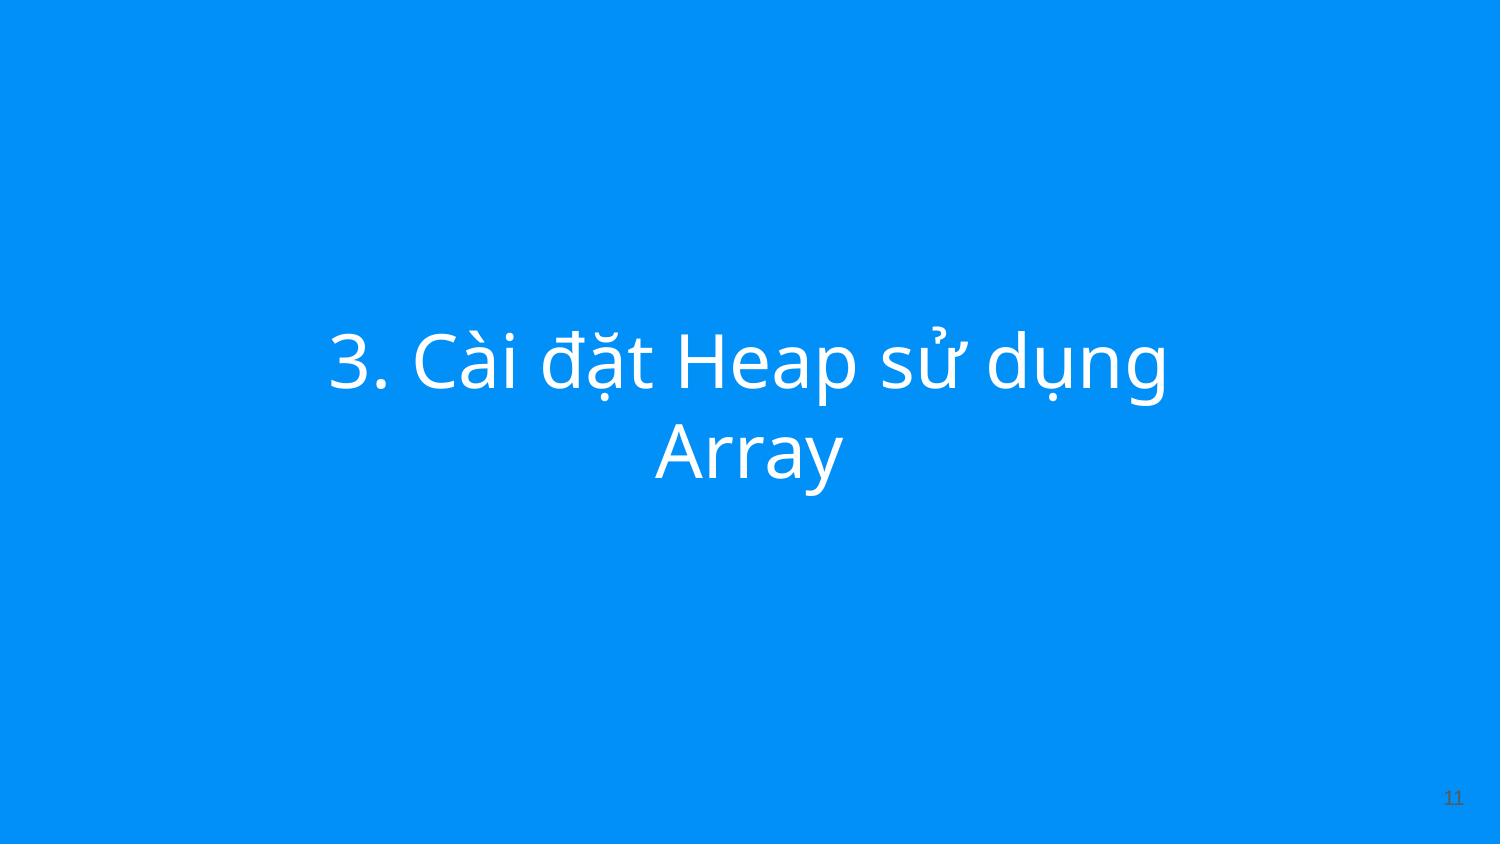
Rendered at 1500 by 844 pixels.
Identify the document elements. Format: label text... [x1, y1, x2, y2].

slide_number ‹#› [1389, 764, 1480, 830]
text_box 3. Cài đặt Heap sử dụng Array [252, 299, 1248, 509]
